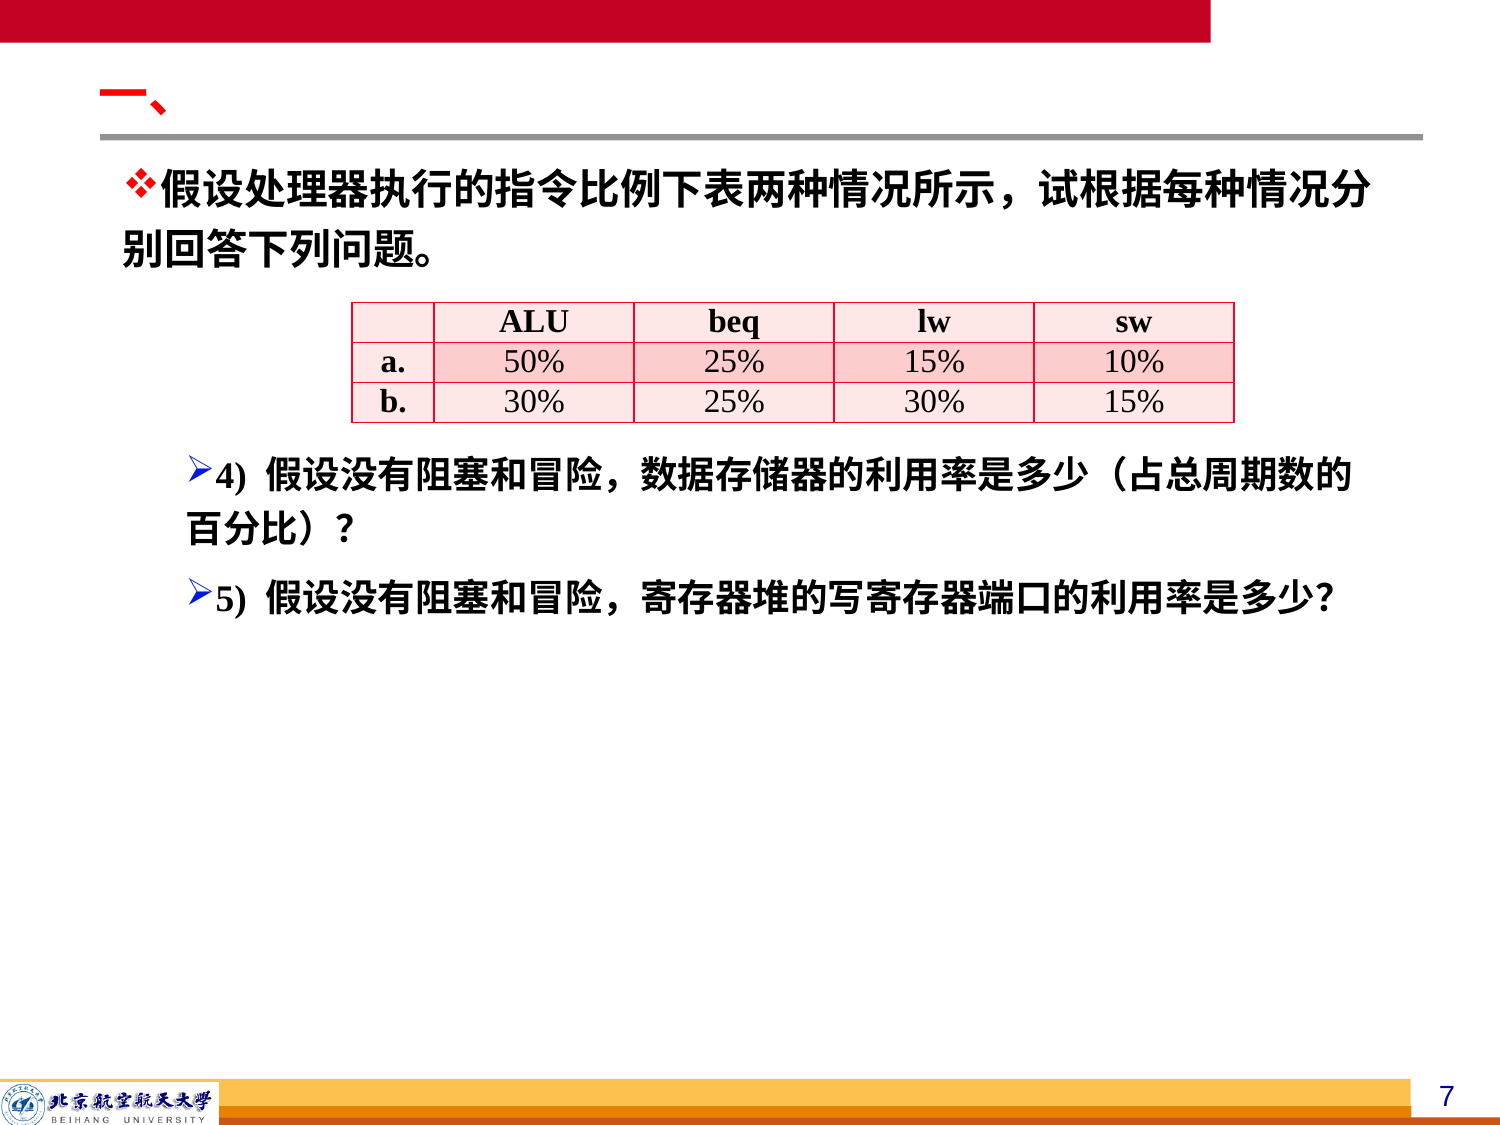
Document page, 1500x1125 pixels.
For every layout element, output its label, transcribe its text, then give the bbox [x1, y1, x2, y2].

table_cell 15% [1035, 383, 1233, 422]
table_cell 15% [835, 343, 1033, 382]
table_header ALU [435, 303, 633, 342]
table_header [353, 303, 433, 342]
table_cell 30% [435, 383, 633, 422]
table_header beq [635, 303, 833, 342]
table_header lw [835, 303, 1033, 342]
table_cell 25% [635, 383, 833, 422]
table_cell 50% [435, 343, 633, 382]
table_cell a. [353, 343, 433, 382]
text_box 一、 [88, 66, 951, 127]
table_cell 25% [635, 343, 833, 382]
table_cell 30% [835, 383, 1033, 422]
picture [0, 1082, 219, 1125]
list 假设处理器执行的指令比例下表两种情况所示，试根据每种情况分别回答下列问题。 4) 假设没有阻塞和冒险，数据存储器的利用率是多少（占总周期数的百分比）？ 5) 假设没有阻塞和冒险，寄存器堆的写寄存器端口的利用率是多少？ [112, 148, 1400, 641]
table_cell 10% [1035, 343, 1233, 382]
table_header sw [1035, 303, 1233, 342]
table_cell b. [353, 383, 433, 422]
